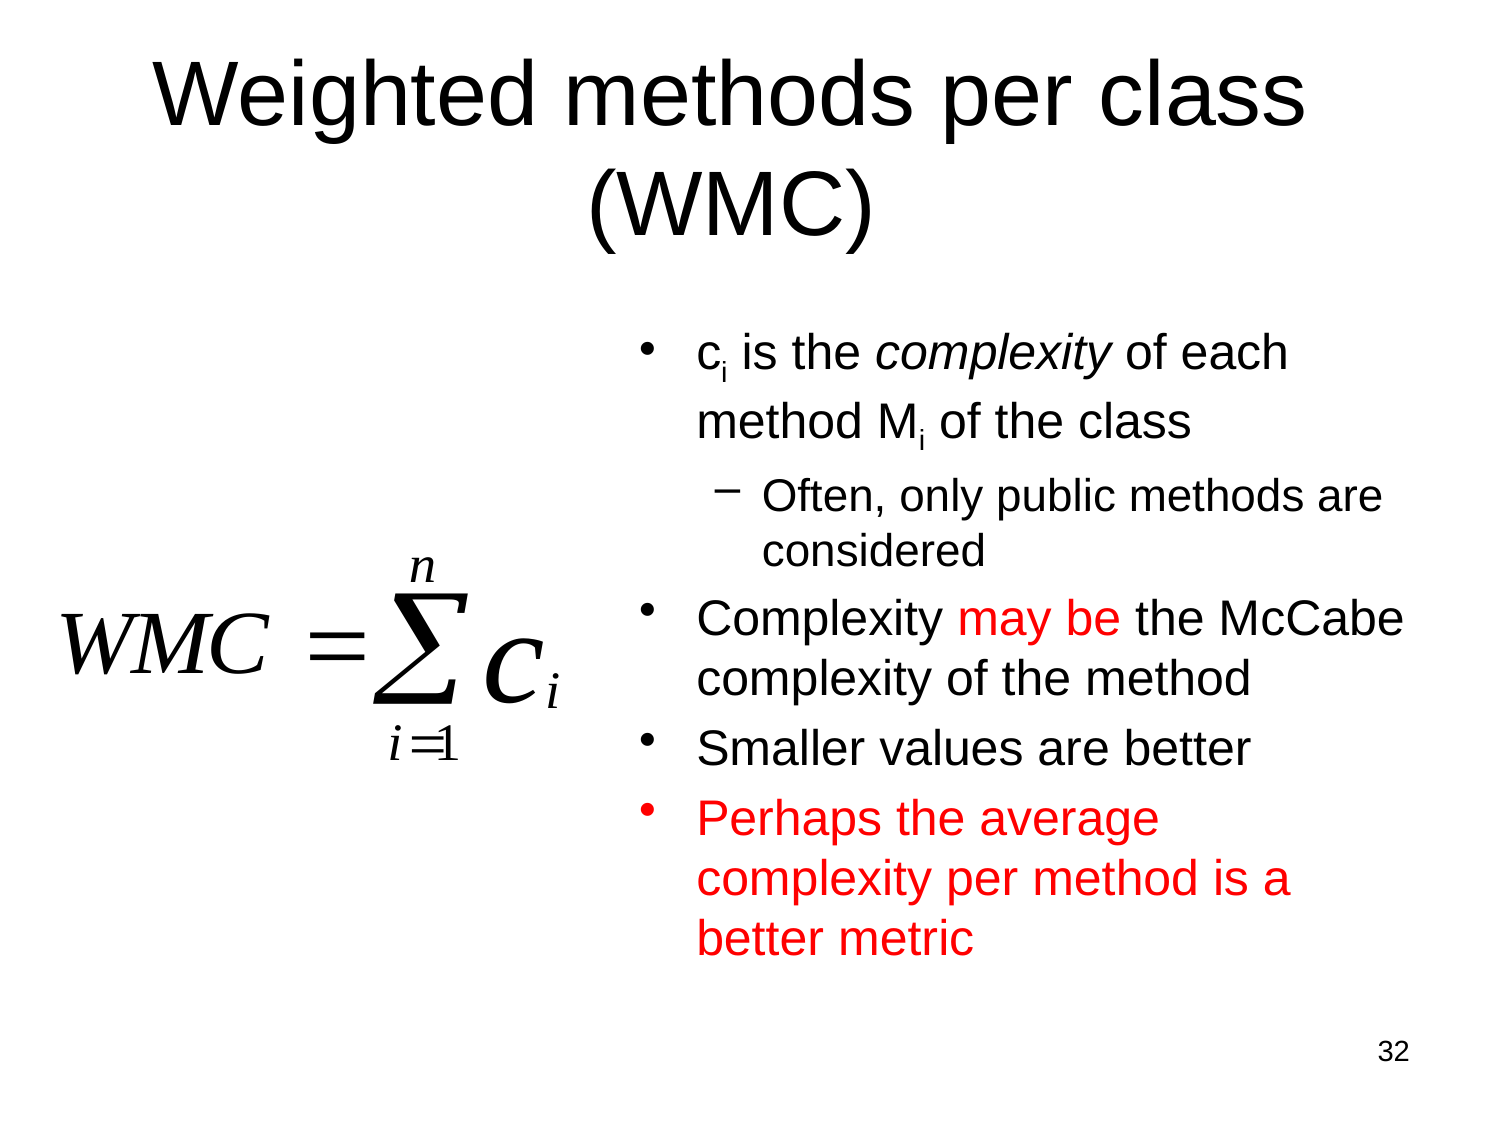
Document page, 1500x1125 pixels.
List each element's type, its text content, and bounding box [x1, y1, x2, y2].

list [49, 523, 582, 780]
slide_number 32 [1074, 1024, 1426, 1103]
list ci is the complexity of each method Mi of the class Often, only public methods are considered Complexity may be the McCabe complexity of the method Smaller values are better Perhaps the average complexity per method is a better metric [624, 312, 1426, 988]
title Weighted methods per class (WMC) [37, 49, 1426, 238]
